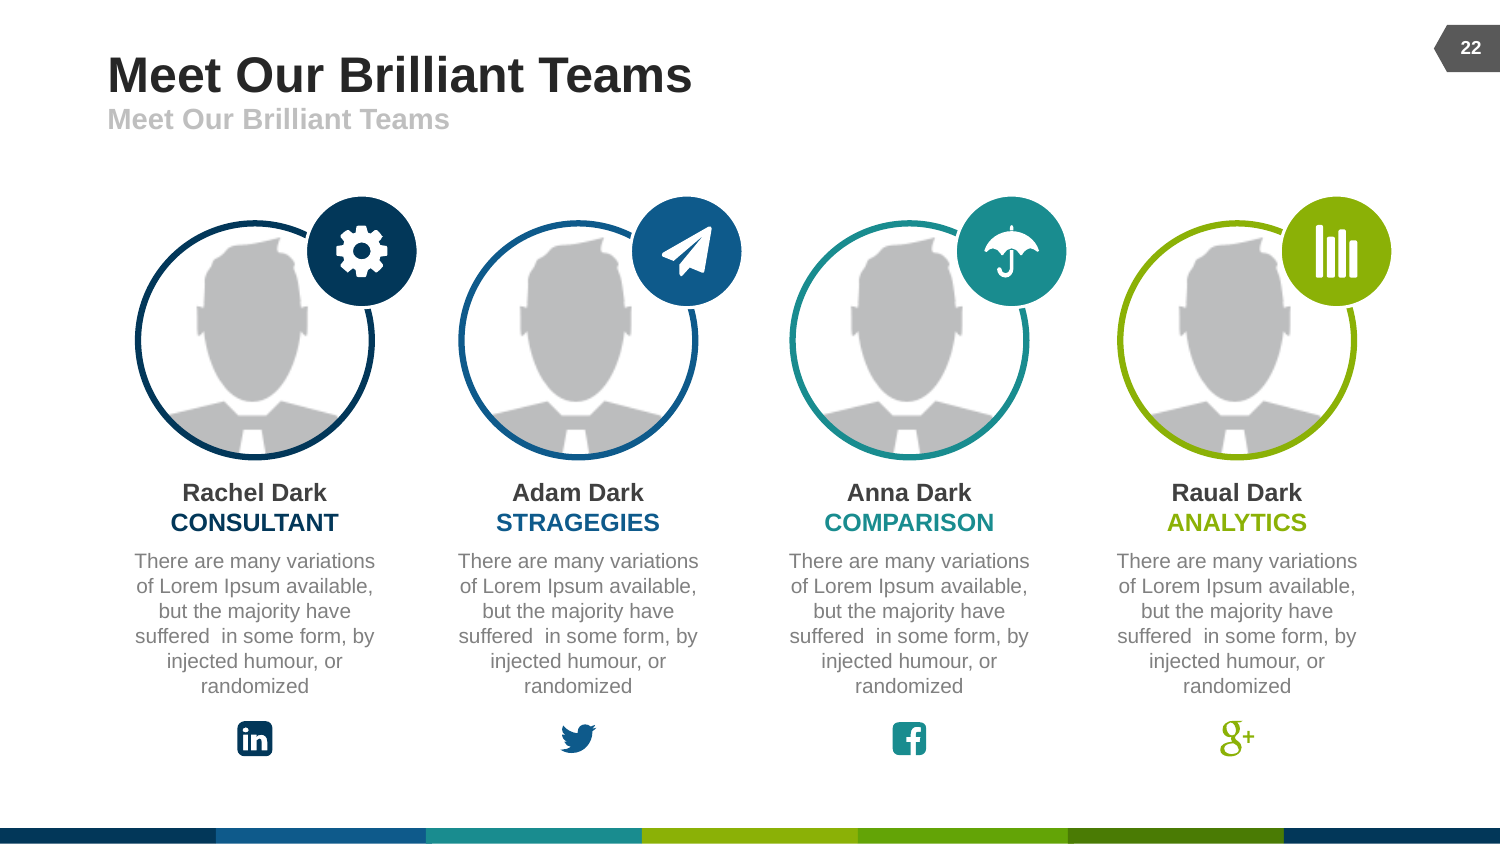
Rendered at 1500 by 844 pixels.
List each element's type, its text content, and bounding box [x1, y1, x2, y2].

text_box [303, 192, 421, 310]
text_box There are many variations of Lorem Ipsum available, but the majority have suffered in some form, by injected humour, or randomized [447, 547, 710, 698]
text_box Raual Dark ANALYTICS [1138, 476, 1336, 537]
text_box [336, 225, 388, 278]
text_box There are many variations of Lorem Ipsum available, but the majority have suffered in some form, by injected humour, or randomized [1106, 547, 1369, 698]
text_box [1326, 236, 1335, 278]
text_box [459, 221, 698, 460]
slide_number 22 [1439, 24, 1500, 70]
text_box [560, 724, 597, 754]
text_box Rachel Dark CONSULTANT [152, 476, 357, 537]
text_box [892, 722, 927, 756]
text_box [1242, 730, 1255, 743]
text_box [1278, 192, 1396, 310]
text_box [790, 221, 1029, 460]
text_box [628, 192, 746, 310]
list Meet Our Brilliant Teams [107, 101, 783, 135]
text_box [953, 192, 1071, 310]
text_box [1118, 221, 1357, 460]
text_box [661, 226, 712, 277]
text_box There are many variations of Lorem Ipsum available, but the majority have suffered in some form, by injected humour, or randomized [123, 547, 386, 698]
text_box Adam Dark STRAGEGIES [495, 476, 662, 537]
text_box [1338, 229, 1346, 278]
title Meet Our Brilliant Teams [107, 43, 1033, 102]
text_box There are many variations of Lorem Ipsum available, but the majority have suffered in some form, by injected humour, or randomized [778, 547, 1041, 698]
text_box [1349, 240, 1358, 278]
text_box [1315, 224, 1324, 278]
text_box [1220, 720, 1243, 757]
text_box Anna Dark COMPARISON [814, 476, 1005, 537]
text_box [984, 225, 1040, 278]
text_box [237, 721, 273, 757]
text_box [135, 221, 374, 460]
